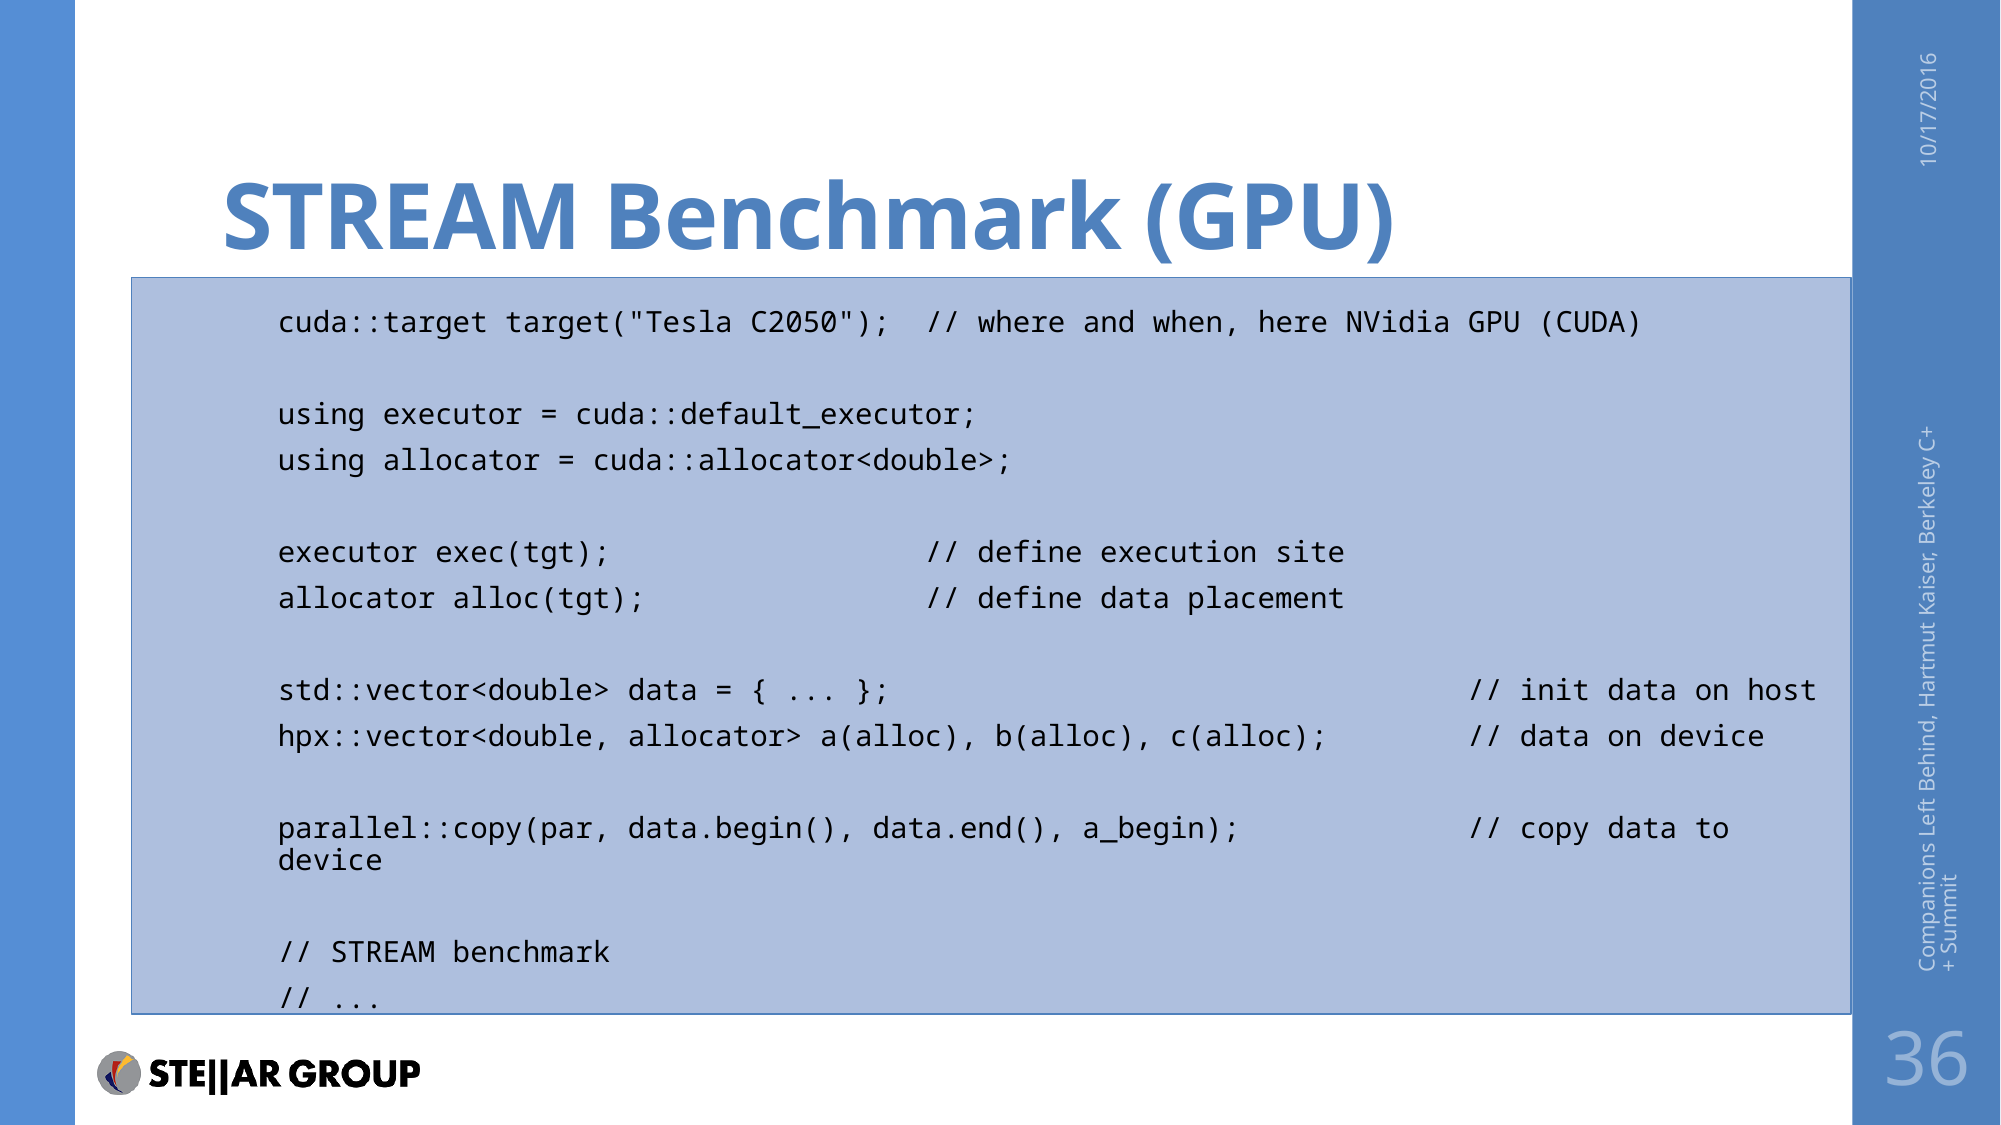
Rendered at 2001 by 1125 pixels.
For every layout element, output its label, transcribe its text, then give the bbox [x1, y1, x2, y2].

footer Companions Left Behind, Hartmut Kaiser, Berkeley C++ Summit [1897, 400, 1958, 988]
picture [97, 1051, 420, 1095]
title STREAM Benchmark (GPU) [206, 48, 1797, 278]
slide_number 36 [1852, 1012, 2000, 1110]
list cuda::target target("Tesla C2050"); // where and when, here NVidia GPU (CUDA) using executor = cuda::default_executor; using allocator = cuda::allocator<double>; executor exec(tgt); // define execution site allocator alloc(tgt); // define data placement std::vector<double> data = { ... }; // init data on host hpx::vector<double, allocator> a(alloc), b(alloc), c(alloc); // data on device parallel::copy(par, data.begin(), data.end(), a_begin); // copy data to device // STREAM benchmark // ... [206, 299, 1865, 1014]
text_box [131, 277, 1852, 1015]
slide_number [1897, 37, 1958, 351]
